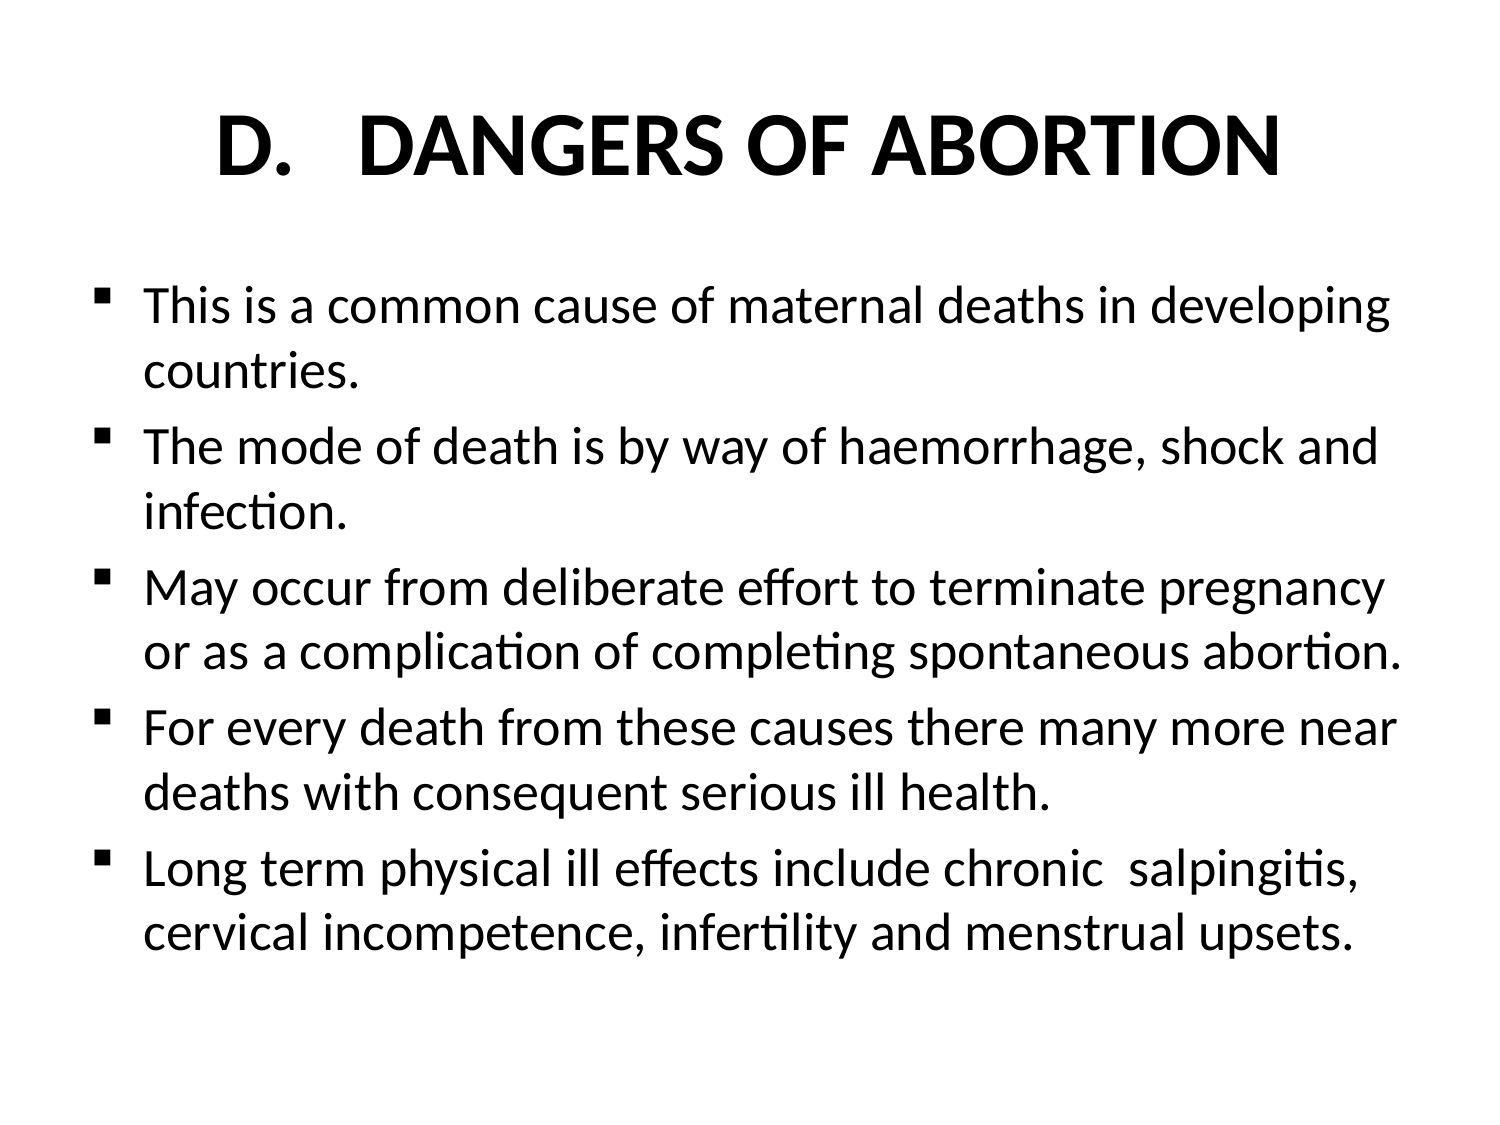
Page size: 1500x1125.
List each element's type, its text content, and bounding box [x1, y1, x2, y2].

list This is a common cause of maternal deaths in developing countries. The mode of death is by way of haemorrhage, shock and infection. May occur from deliberate effort to terminate pregnancy or as a complication of completing spontaneous abortion. For every death from these causes there many more near deaths with consequent serious ill health. Long term physical ill effects include chronic salpingitis, cervical incompetence, infertility and menstrual upsets. [75, 262, 1425, 1005]
title D. DANGERS OF ABORTION [75, 45, 1425, 233]
